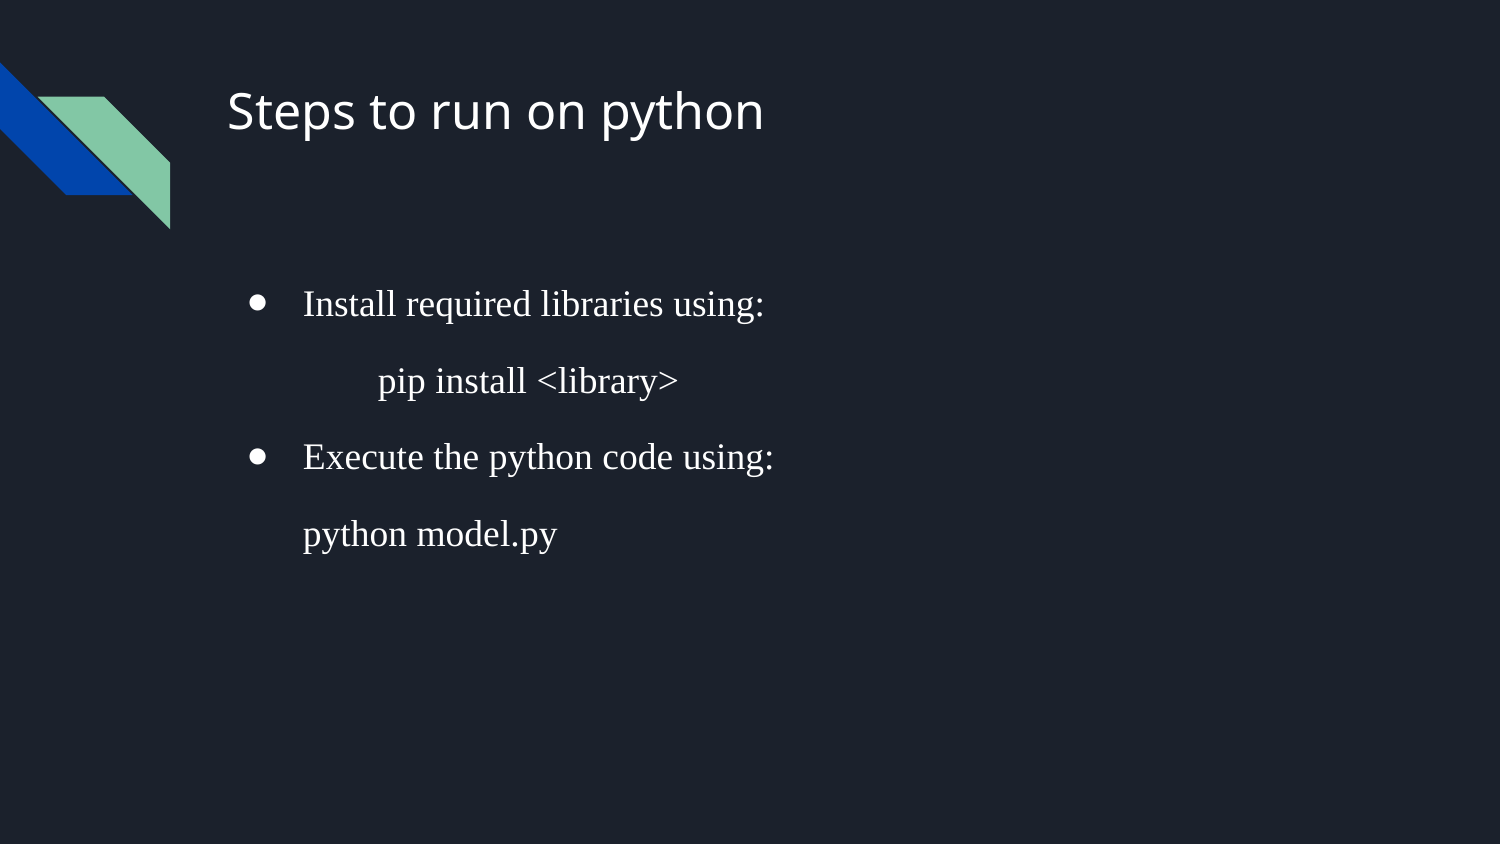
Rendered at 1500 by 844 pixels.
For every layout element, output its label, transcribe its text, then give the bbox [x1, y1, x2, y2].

title Steps to run on python [212, 64, 1368, 215]
list Install required libraries using: pip install <library> Execute the python code using: python model.py [212, 257, 1368, 735]
